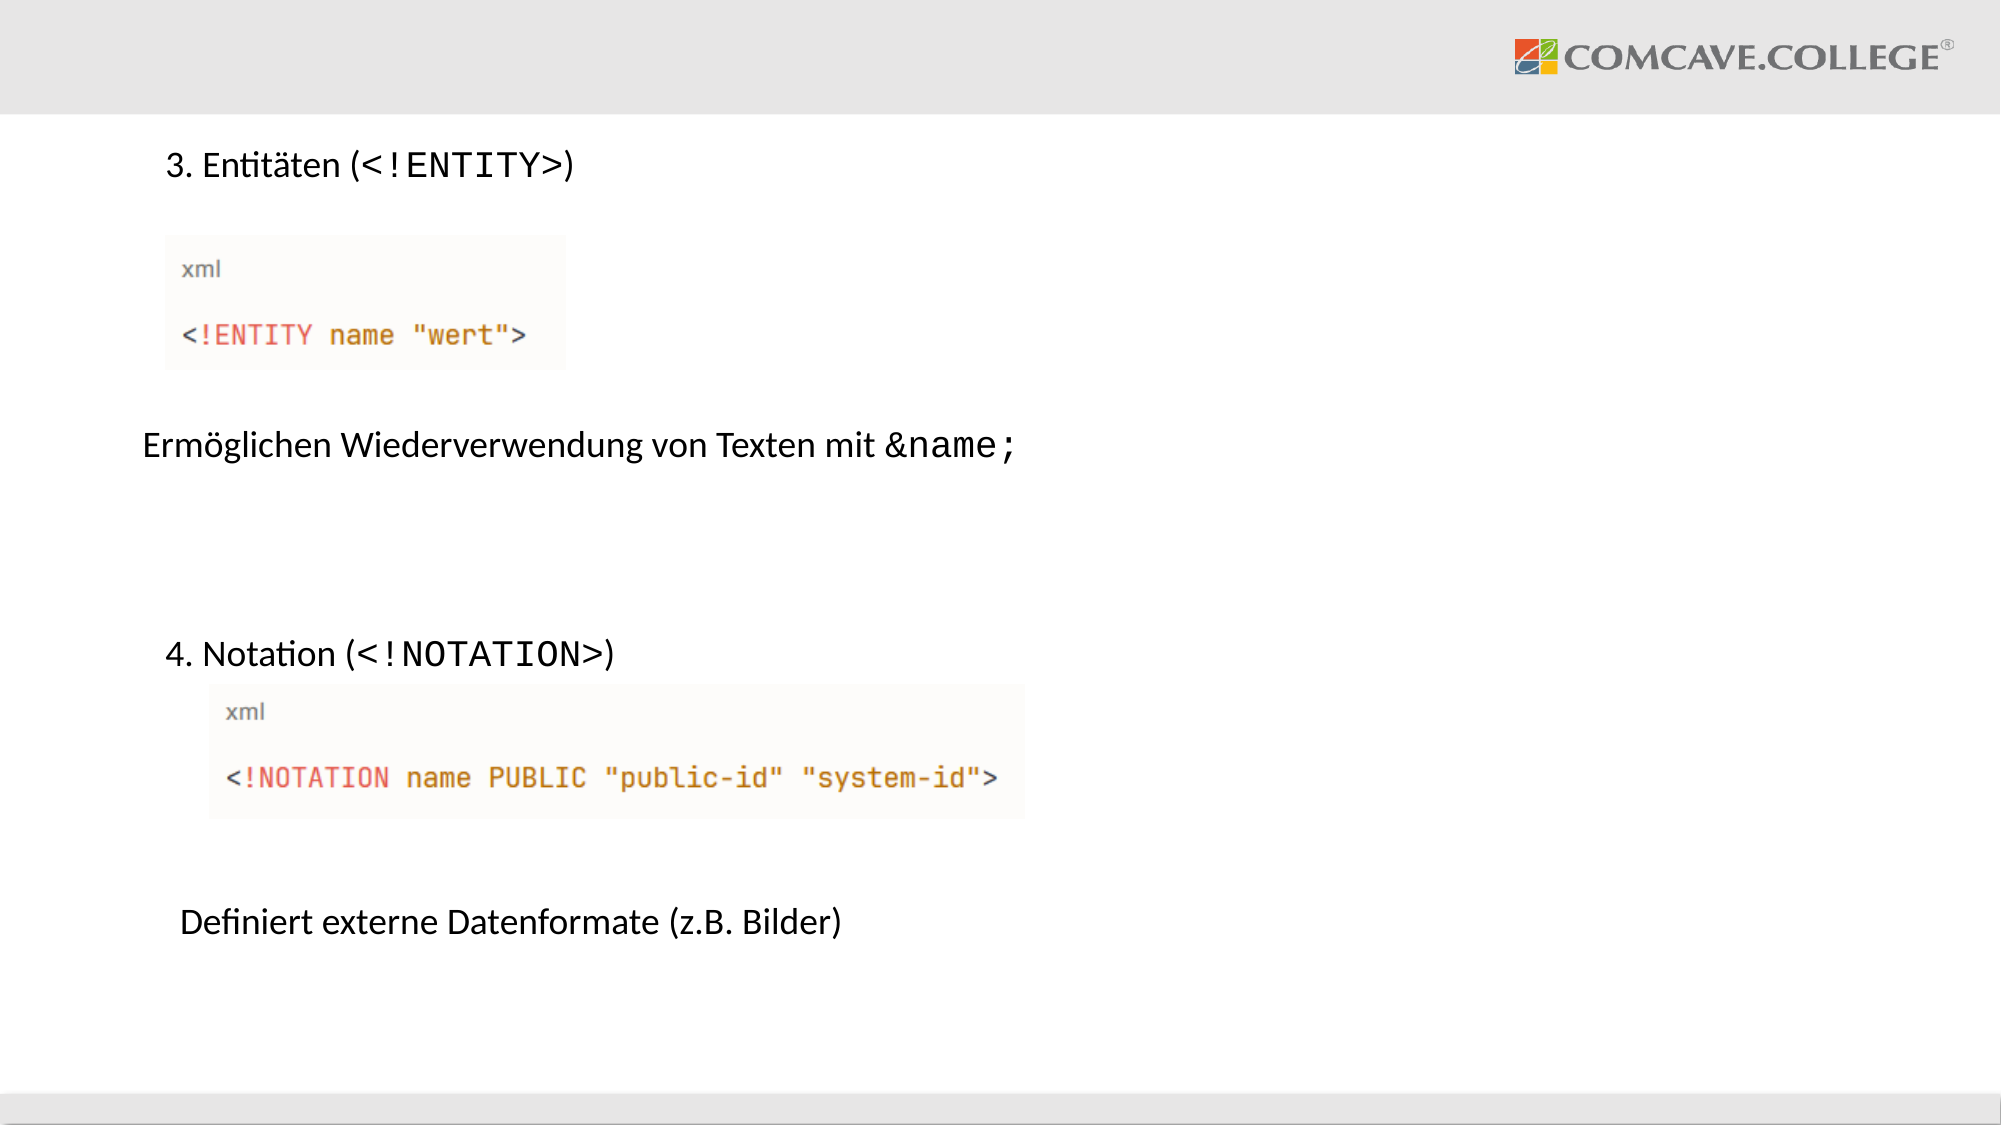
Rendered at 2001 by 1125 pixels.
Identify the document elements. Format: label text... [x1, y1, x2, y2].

text_box Ermöglichen Wiederverwendung von Texten mit &name; [127, 412, 1137, 473]
picture [1508, 32, 1961, 79]
text_box 3. Entitäten (<!ENTITY>) [150, 132, 1160, 193]
picture [165, 235, 566, 371]
text_box Definiert externe Datenformate (z.B. Bilder) [165, 889, 1174, 949]
text_box 4. Notation (<!NOTATION>) [150, 621, 1160, 682]
picture [209, 684, 1025, 819]
